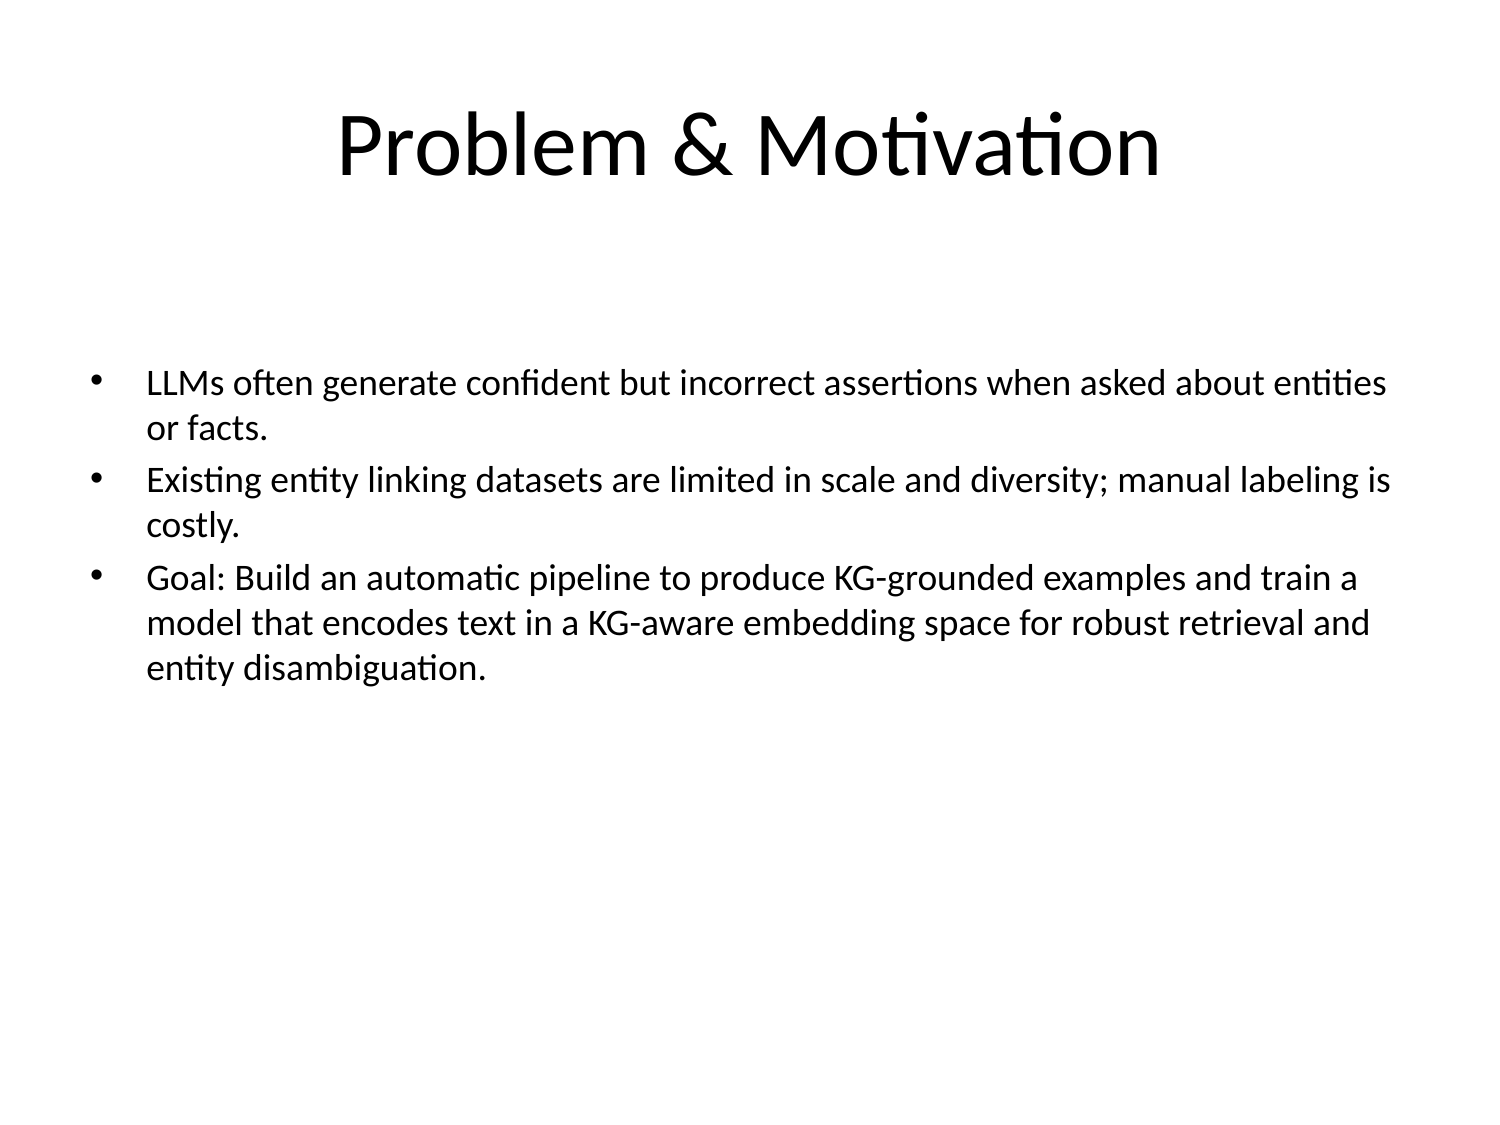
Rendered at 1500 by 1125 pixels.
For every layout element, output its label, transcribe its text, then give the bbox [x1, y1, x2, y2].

list LLMs often generate confident but incorrect assertions when asked about entities or facts. Existing entity linking datasets are limited in scale and diversity; manual labeling is costly. Goal: Build an automatic pipeline to produce KG-grounded examples and train a model that encodes text in a KG-aware embedding space for robust retrieval and entity disambiguation. [75, 262, 1425, 1005]
title Problem & Motivation [75, 45, 1425, 233]
